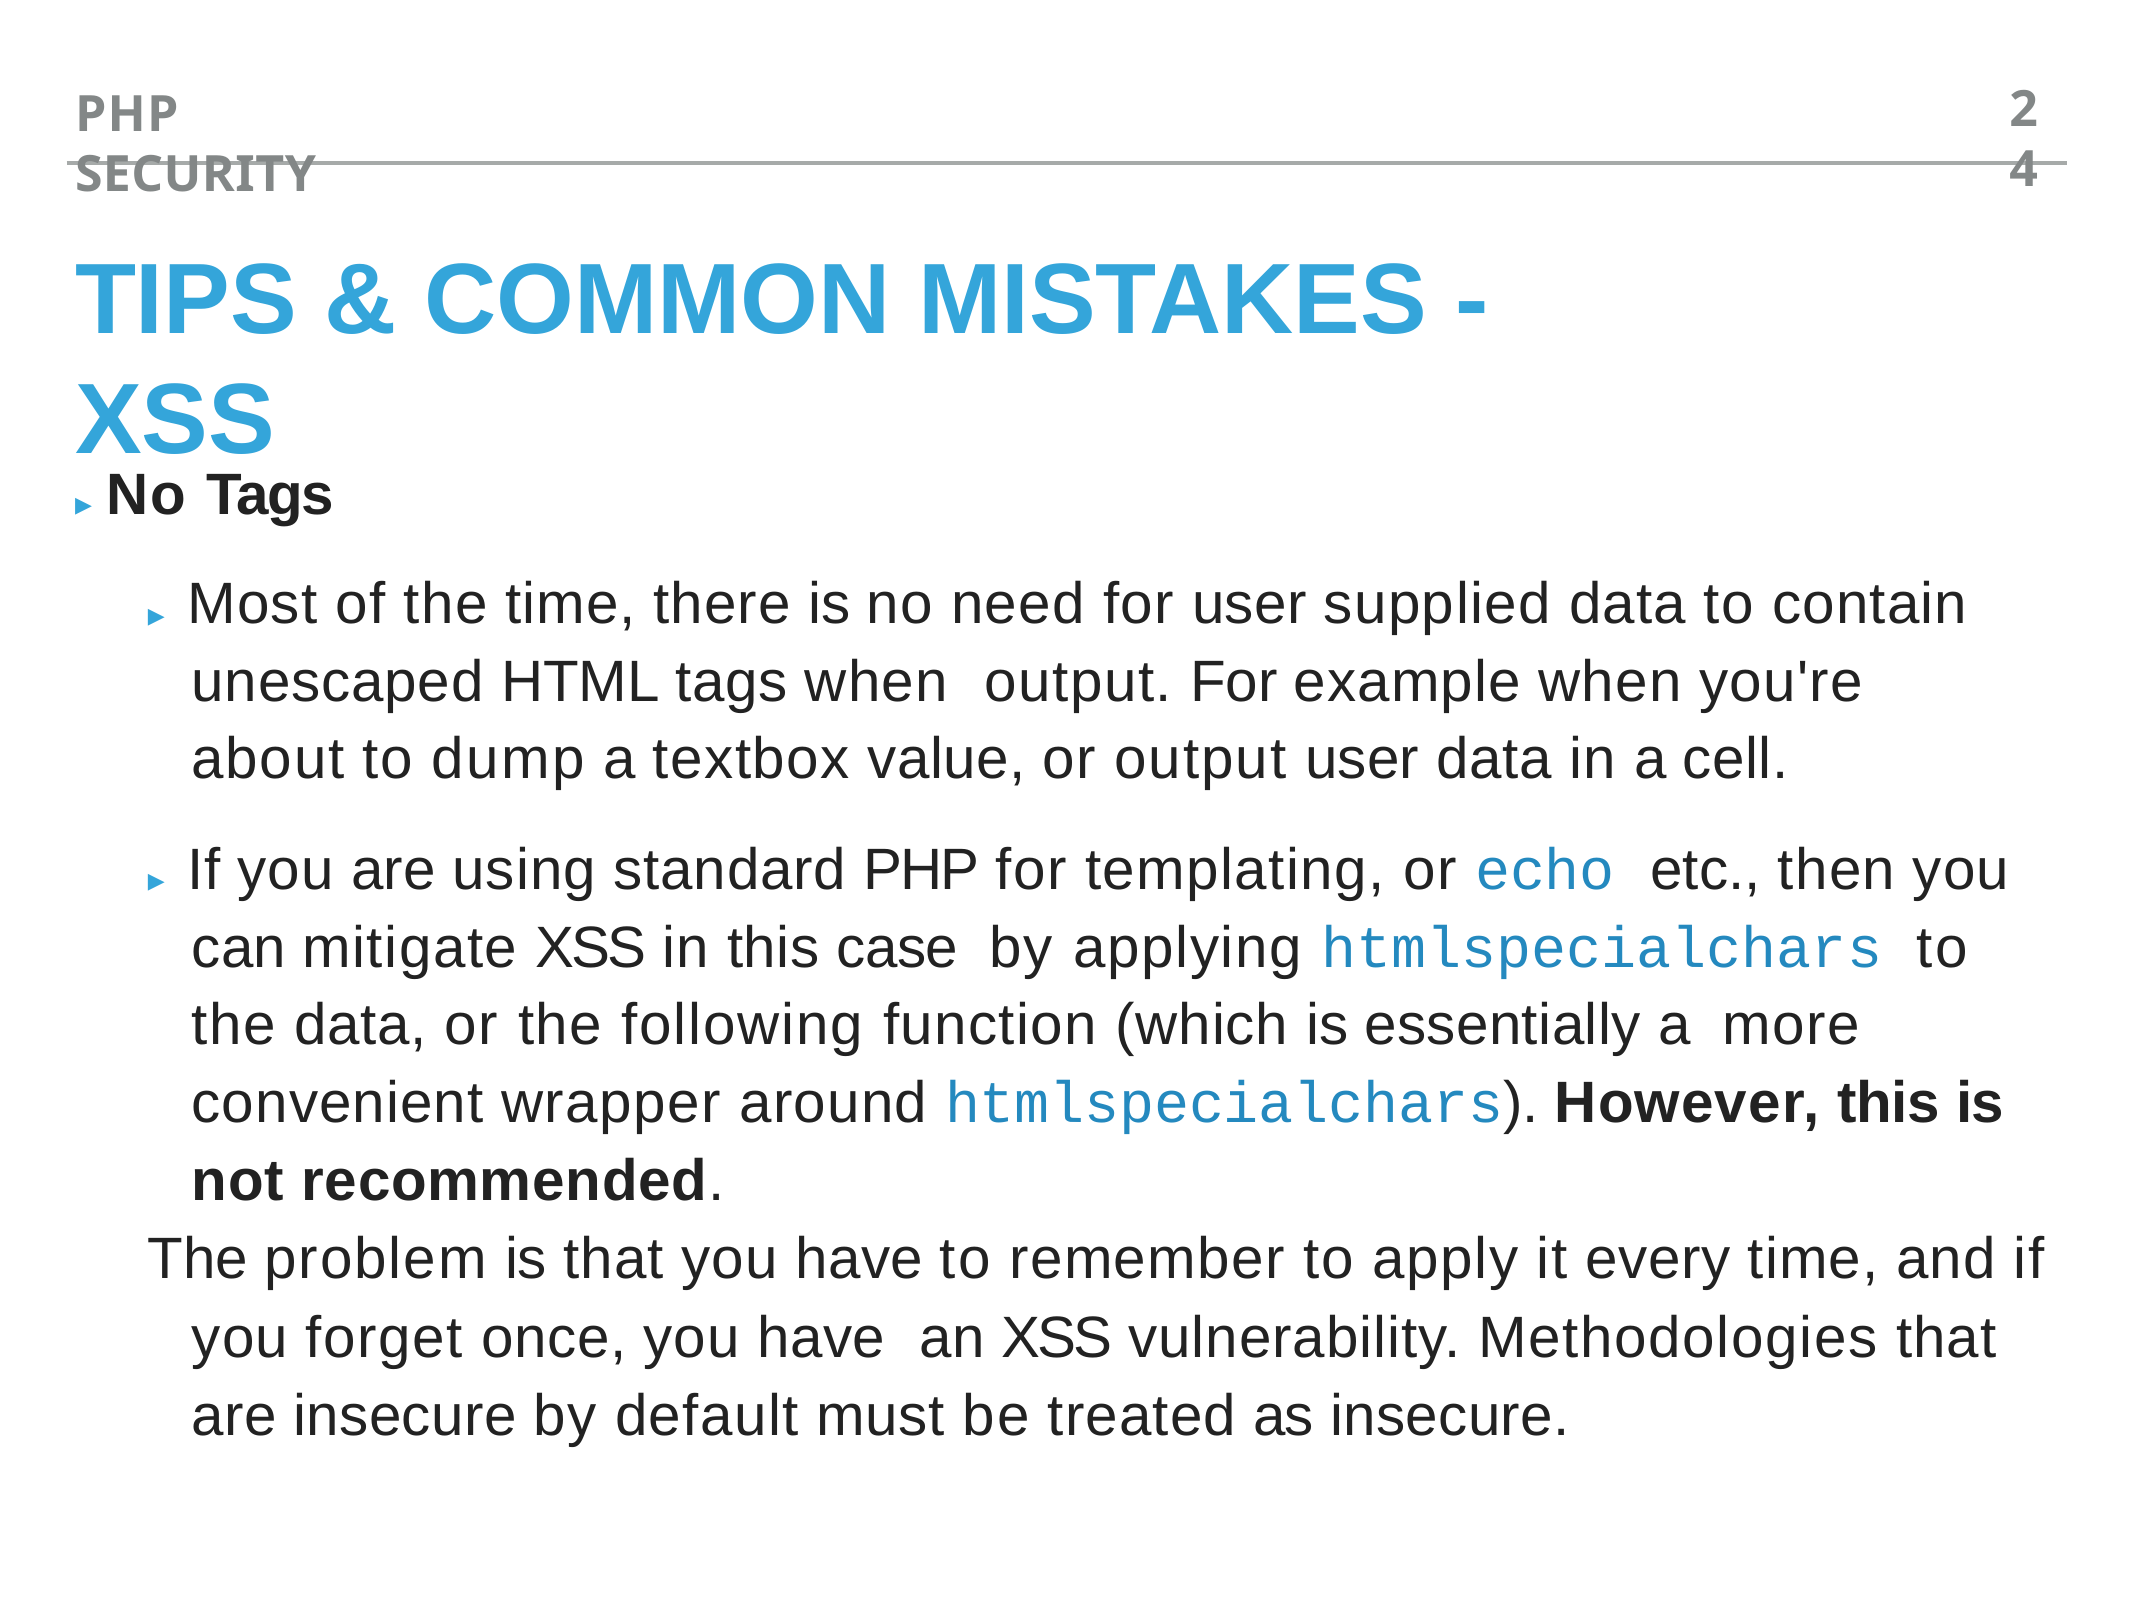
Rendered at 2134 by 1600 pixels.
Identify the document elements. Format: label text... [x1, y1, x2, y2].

text_box ▸ No Tags ▸ Most of the time, there is no need for user supplied data to contain unescaped HTML tags when output. For example when you're about to dump a textbox value, or output user data in a cell. ▸ If you are using standard PHP for templating, or echo etc., then you can mitigate XSS in this case by applying htmlspecialchars to the data, or the following function (which is essentially a more convenient wrapper around htmlspecialchars). However, this is not recommended. The problem is that you have to remember to apply it every time, and if you forget once, you have an XSS vulnerability. Methodologies that are insecure by default must be treated as insecure. [72, 453, 2062, 1448]
text_box 24 [2007, 74, 2060, 197]
text_box TIPS & COMMON MISTAKES - XSS [72, 231, 1630, 453]
title PHP SECURITY [72, 79, 420, 231]
